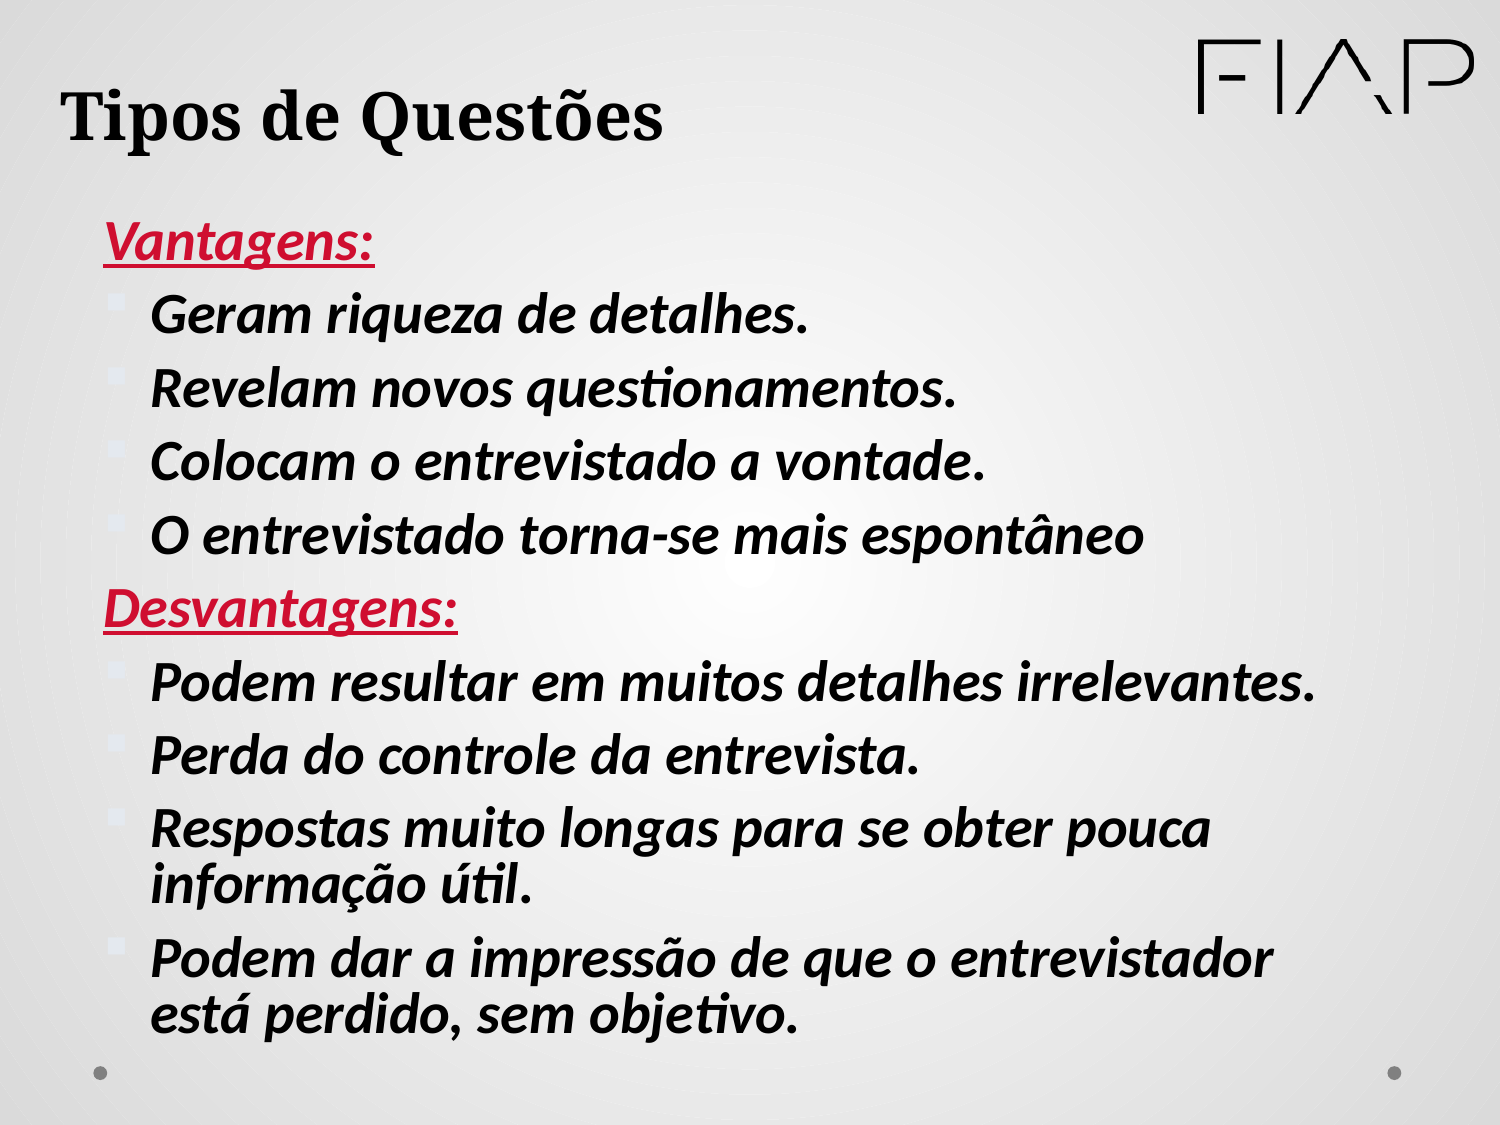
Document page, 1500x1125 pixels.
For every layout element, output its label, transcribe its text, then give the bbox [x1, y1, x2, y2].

picture [1198, 30, 1475, 123]
text_box Tipos de Questões [45, 66, 681, 161]
text_box Vantagens: Geram riqueza de detalhes. Revelam novos questionamentos. Colocam o entrevistado a vontade. O entrevistado torna-se mais espontâneo Desvantagens: Podem resultar em muitos detalhes irrelevantes. Perda do controle da entrevista. Respostas muito longas para se obter pouca informação útil. Podem dar a impressão de que o entrevistador está perdido, sem objetivo. [88, 208, 1388, 335]
